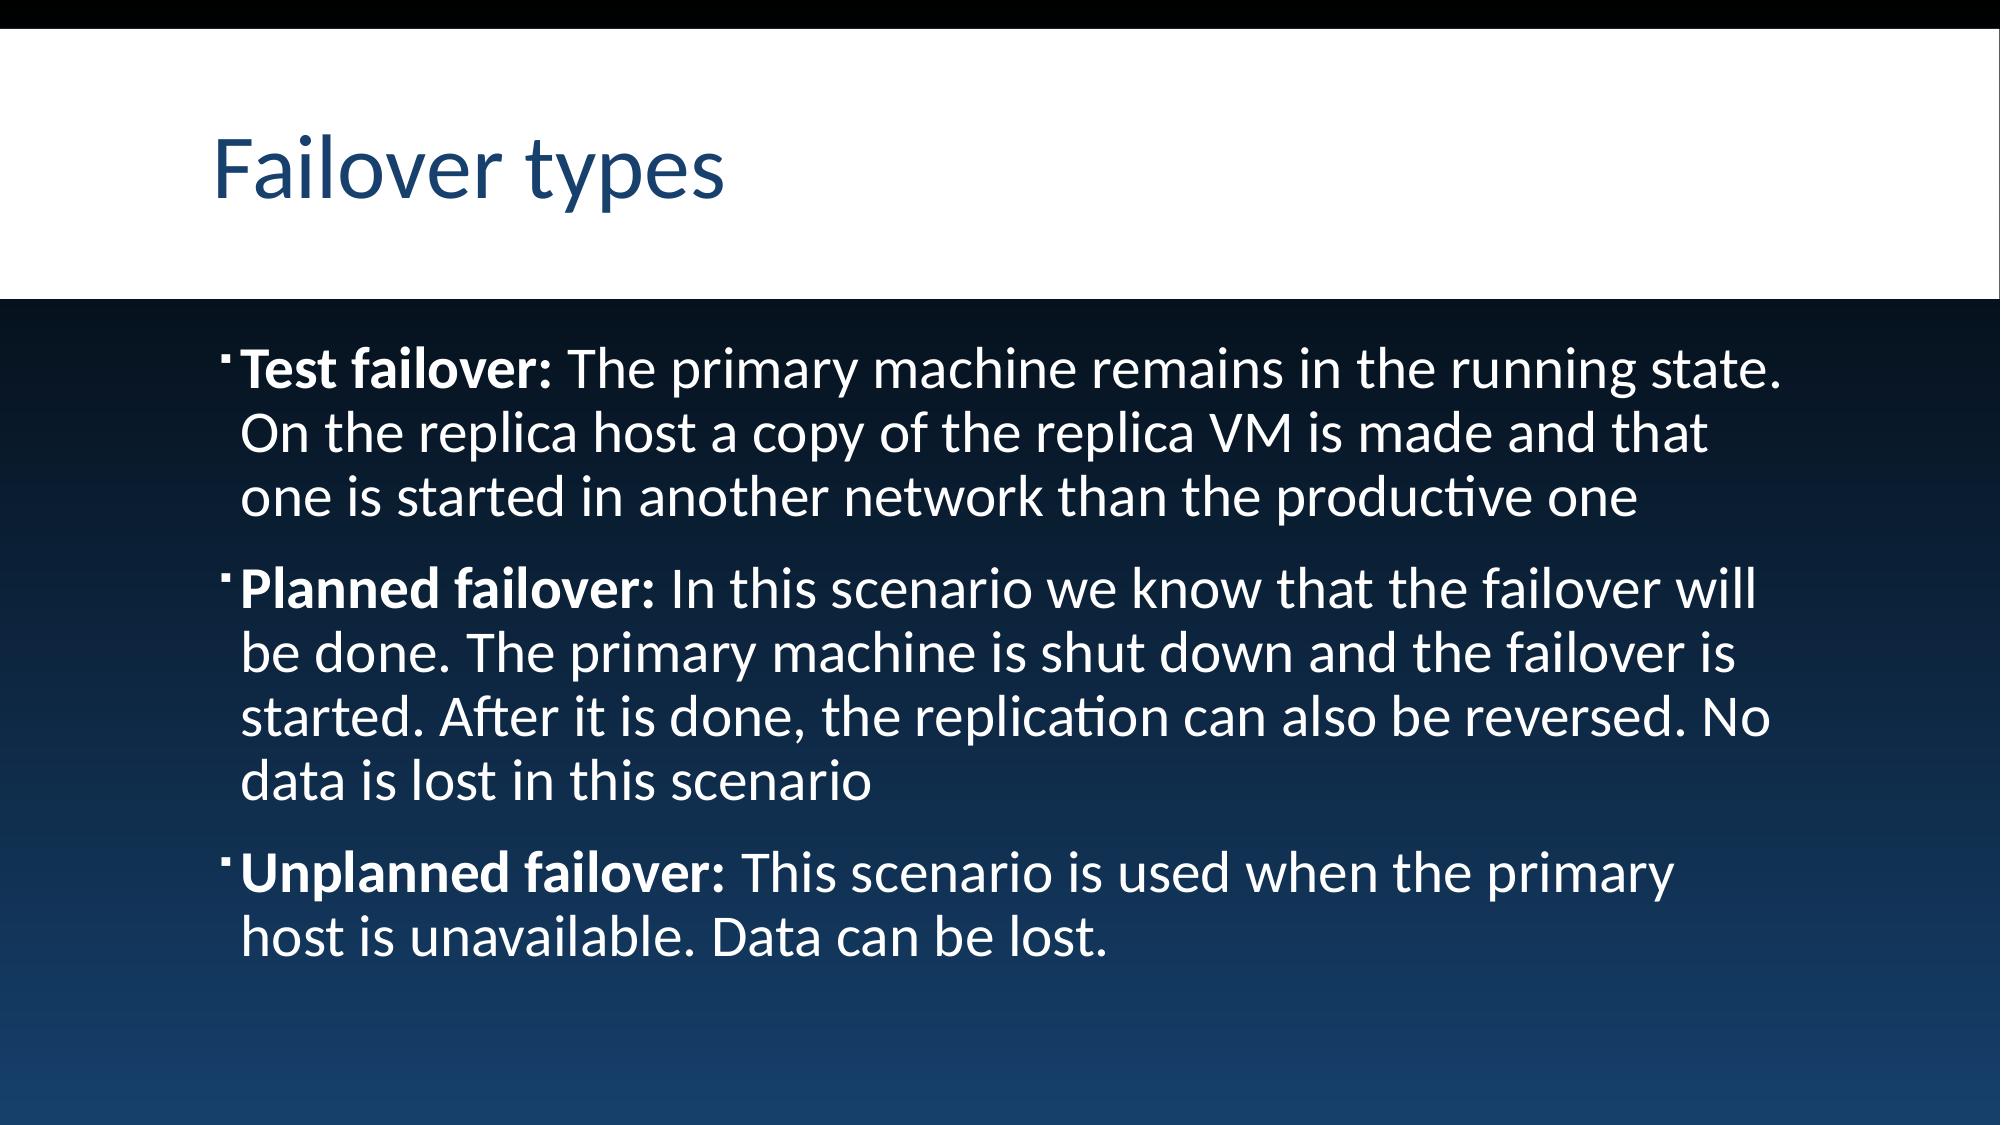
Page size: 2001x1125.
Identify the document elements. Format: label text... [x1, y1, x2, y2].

list Test failover: The primary machine remains in the running state. On the replica host a copy of the replica VM is made and that one is started in another network than the productive one Planned failover: In this scenario we know that the failover will be done. The primary machine is shut down and the failover is started. After it is done, the replication can also be reversed. No data is lost in this scenario Unplanned failover: This scenario is used when the primary host is unavailable. Data can be lost. [197, 329, 1803, 1020]
title Failover types [197, 46, 1803, 295]
